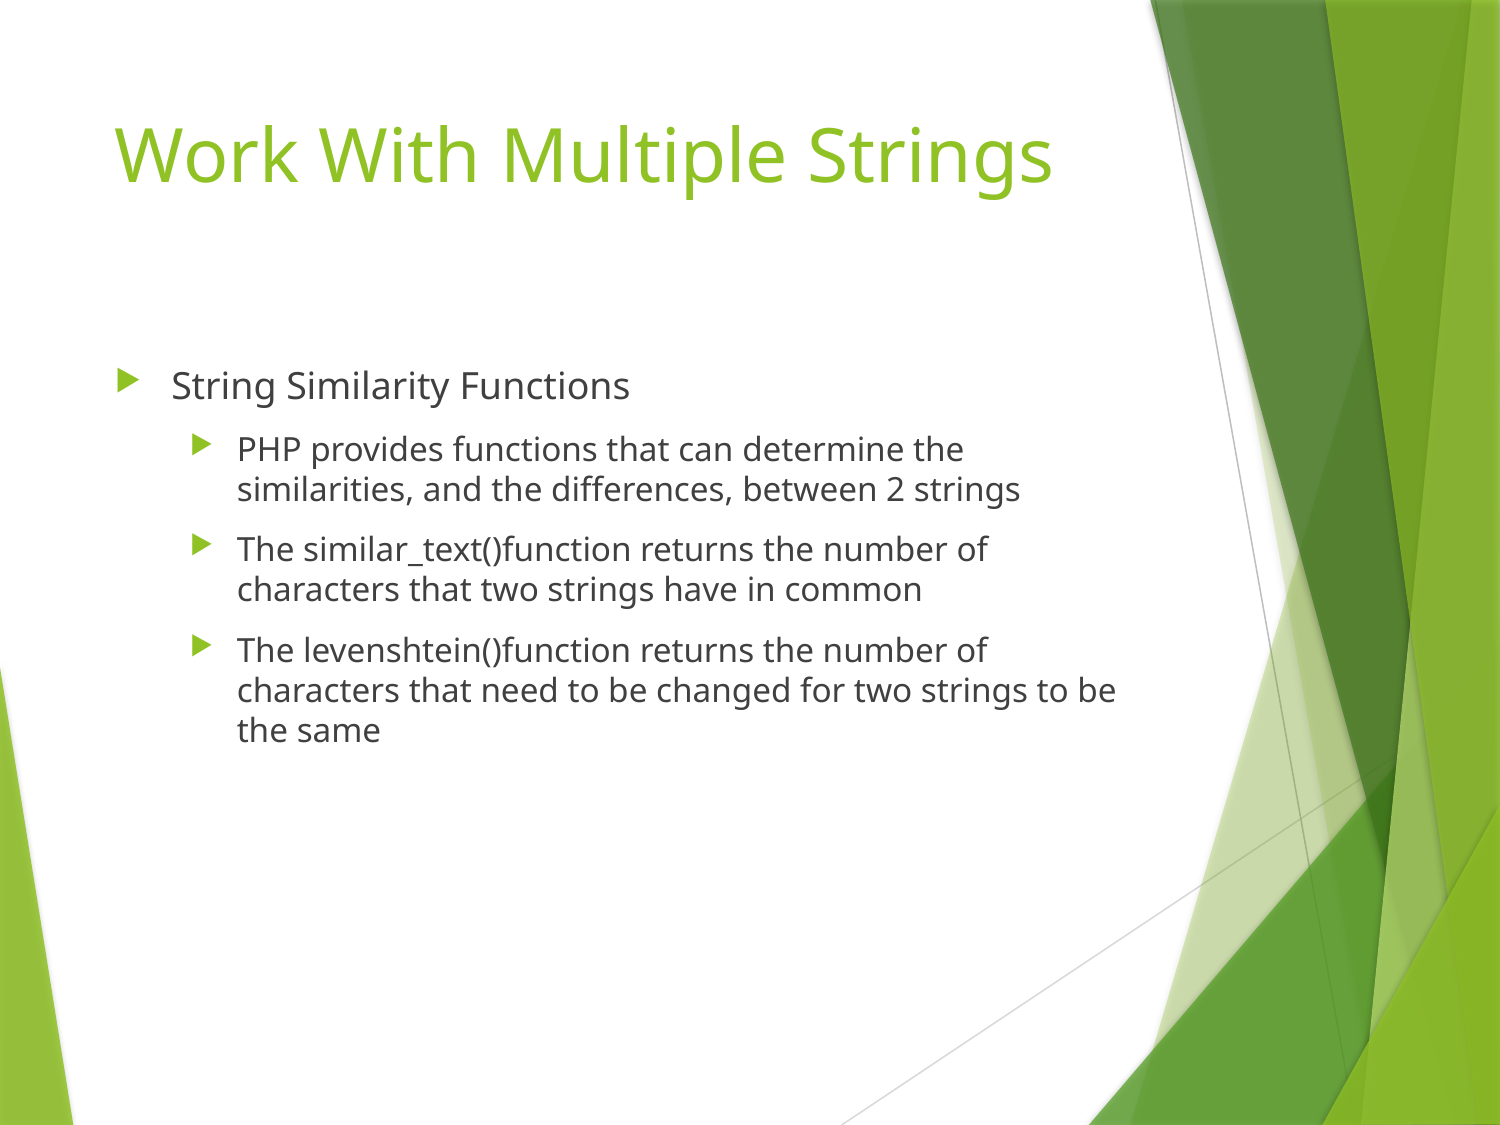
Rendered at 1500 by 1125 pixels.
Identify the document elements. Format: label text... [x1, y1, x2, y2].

list String Similarity Functions PHP provides functions that can determine the similarities, and the differences, between 2 strings The similar_text()function returns the number of characters that two strings have in common The levenshtein()function returns the number of characters that need to be changed for two strings to be the same [99, 354, 1142, 992]
title Work With Multiple Strings [99, 99, 1142, 317]
